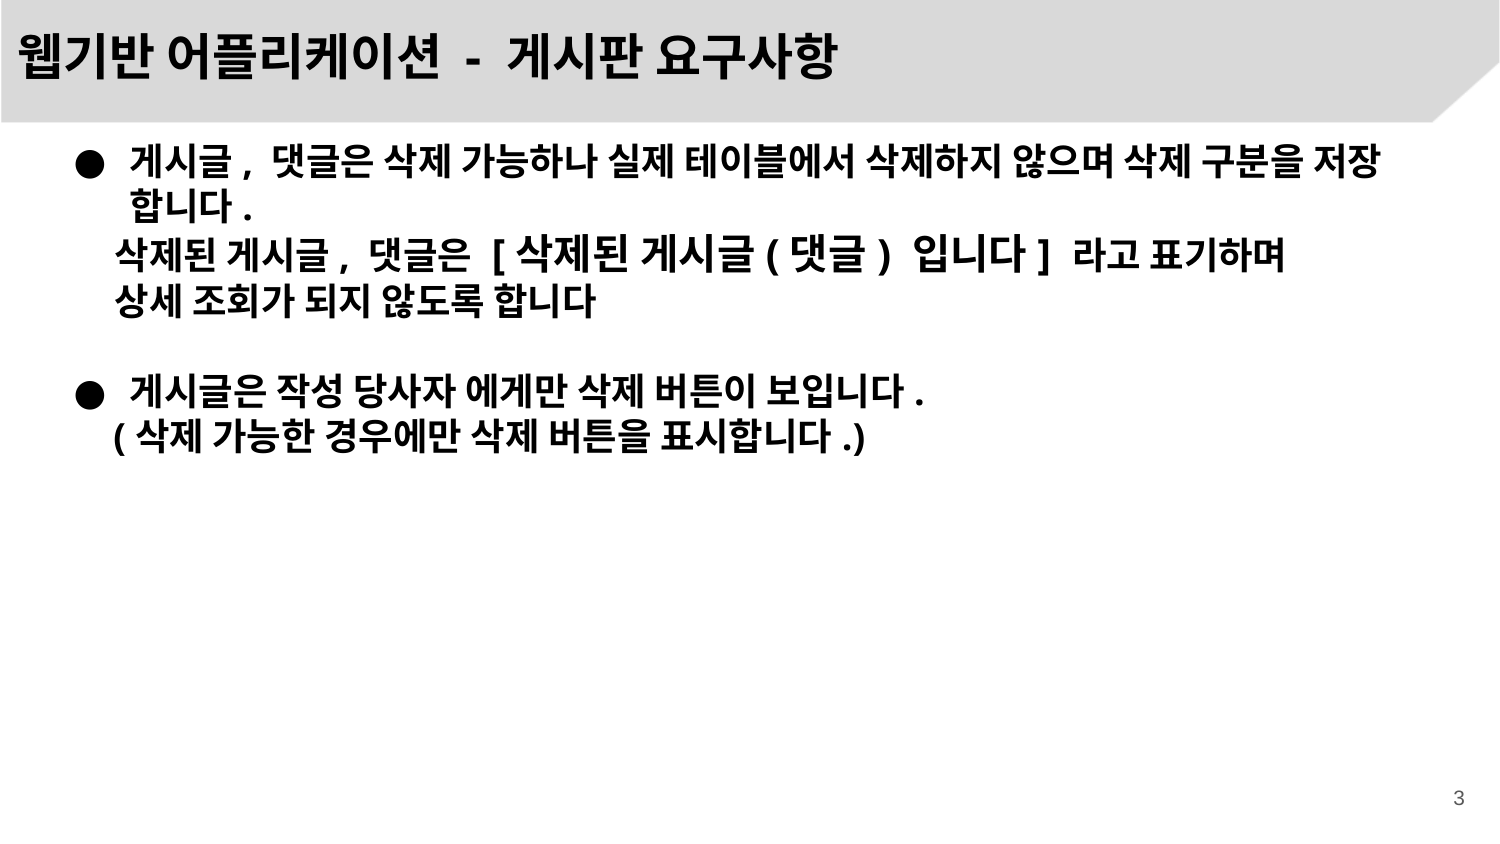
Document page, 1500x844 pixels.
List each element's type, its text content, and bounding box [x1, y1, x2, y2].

title 웹기반 어플리케이션 - 게시판 요구사항 [2, 10, 1400, 105]
title 게시글, 댓글은 삭제 가능하나 실제 테이블에서 삭제하지 않으며 삭제 구분을 저장 합니다. 삭제된 게시글, 댓글은 [삭제된 게시글(댓글) 입니다] 라고 표기하며 상세 조회가 되지 않도록 합니다 게시글은 작성 당사자 에게만 삭제 버튼이 보입니다. (삭제 가능한 경우에만 삭제 버튼을 표시합니다.) [39, 123, 1438, 792]
slide_number ‹#› [1389, 764, 1480, 830]
picture [0, 0, 1500, 124]
